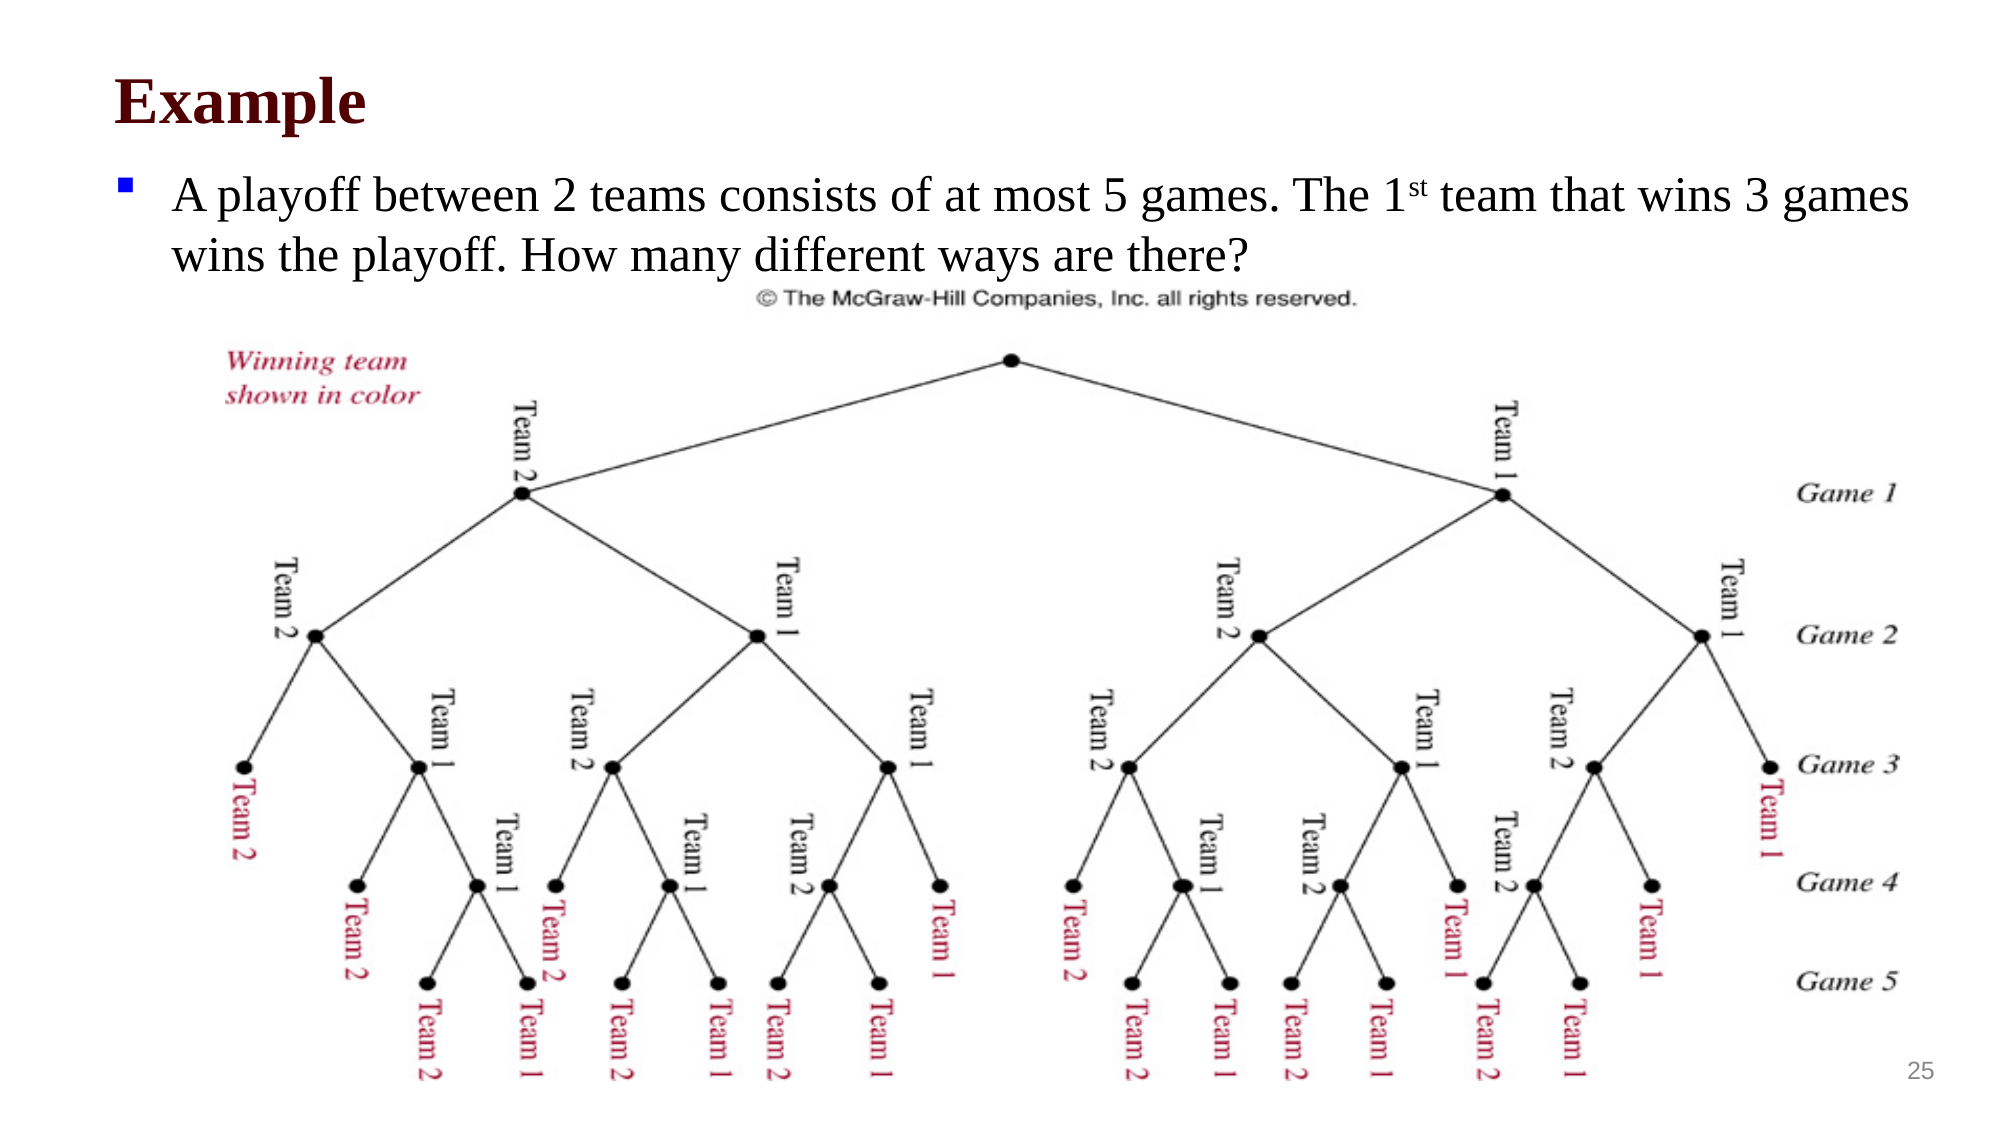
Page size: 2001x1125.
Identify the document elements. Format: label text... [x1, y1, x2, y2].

picture [224, 286, 1901, 1081]
list A playoff between 2 teams consists of at most 5 games. The 1st team that wins 3 games wins the playoff. How many different ways are there? [99, 154, 1950, 975]
title Example [99, 3, 1900, 154]
slide_number 25 [1483, 1046, 1951, 1125]
